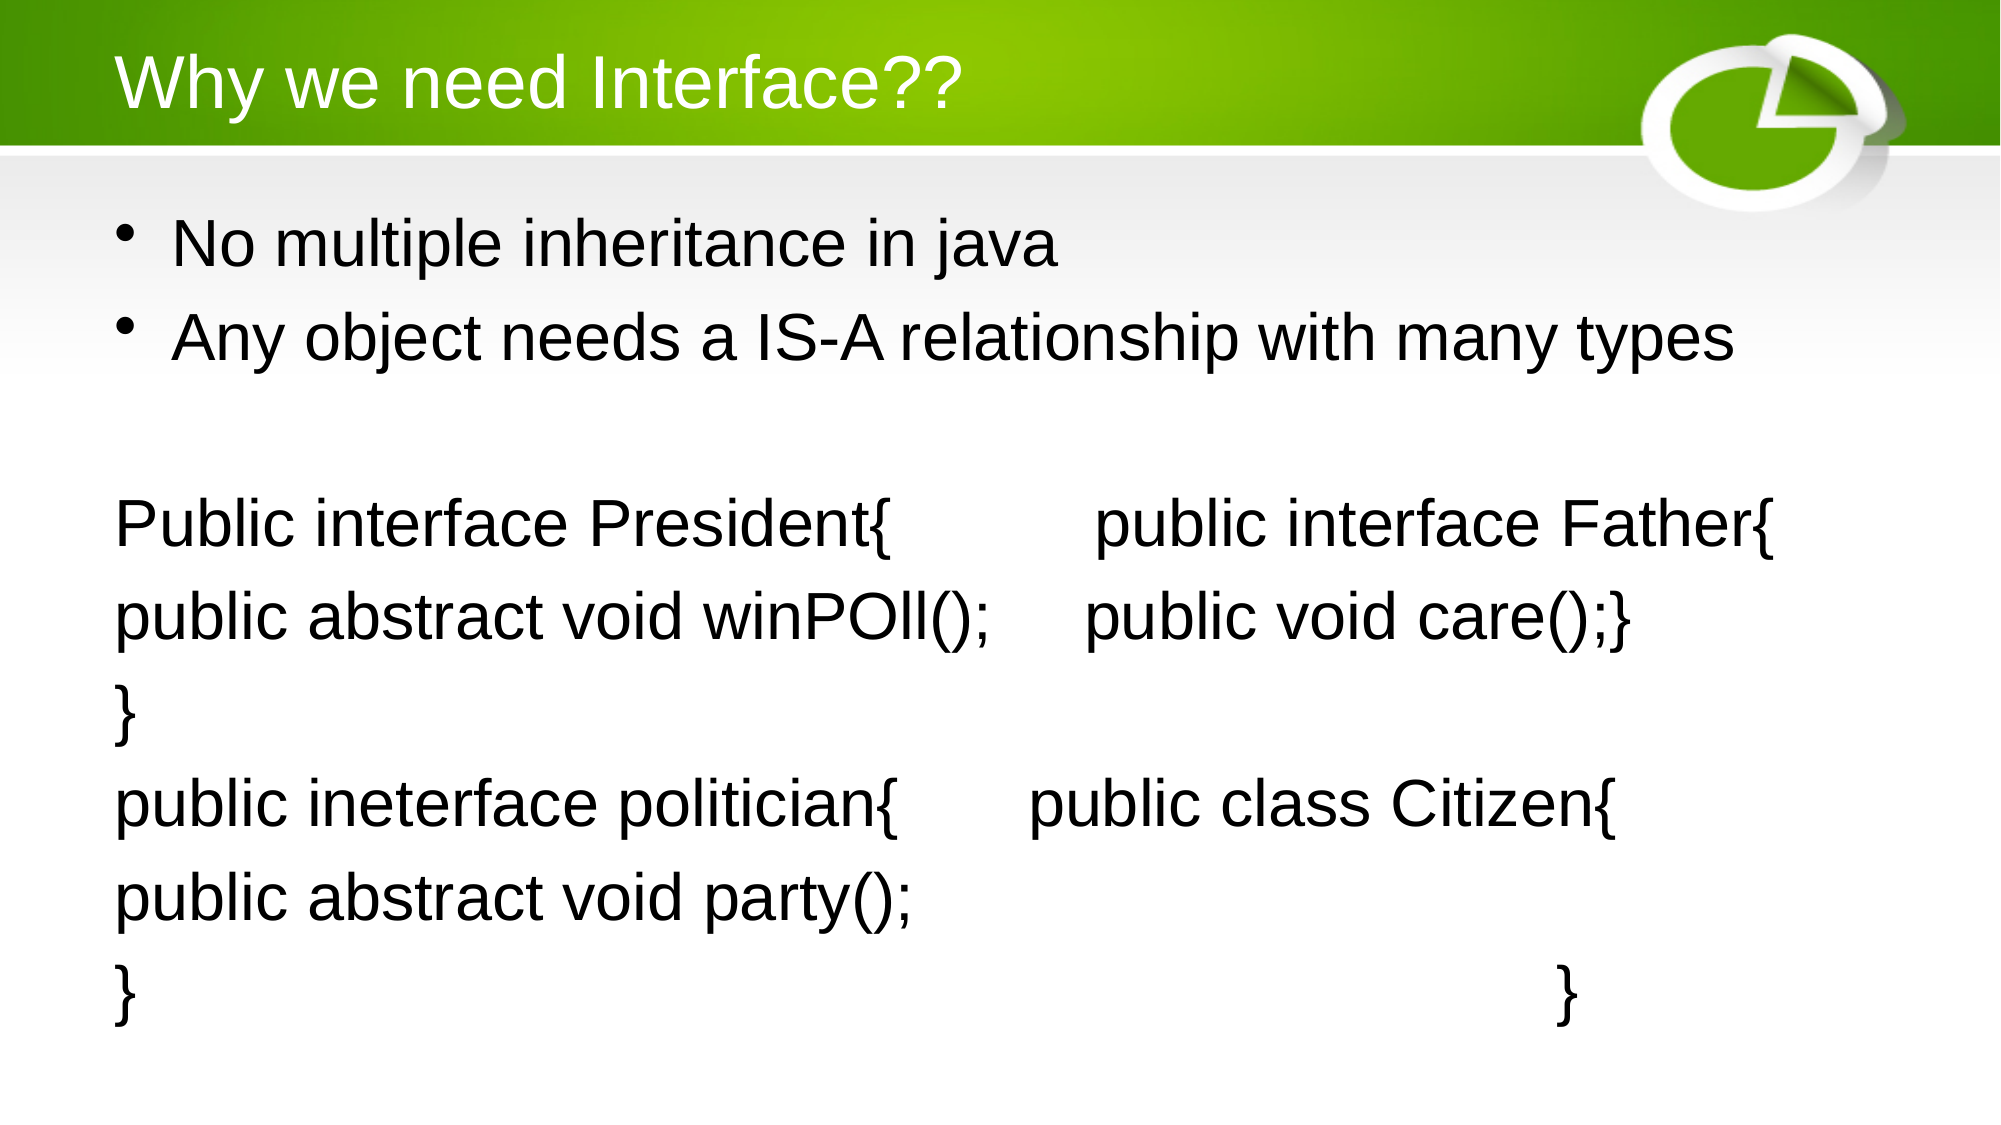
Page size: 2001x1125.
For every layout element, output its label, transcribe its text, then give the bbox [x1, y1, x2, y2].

title Why we need Interface?? [99, 30, 1901, 127]
list No multiple inheritance in java Any object needs a IS-A relationship with many types Public interface President{ public interface Father{ public abstract void winPOll(); public void care();} } public ineterface politician{ public class Citizen{ public abstract void party(); } } [99, 192, 1901, 1006]
picture [0, 0, 2001, 1125]
